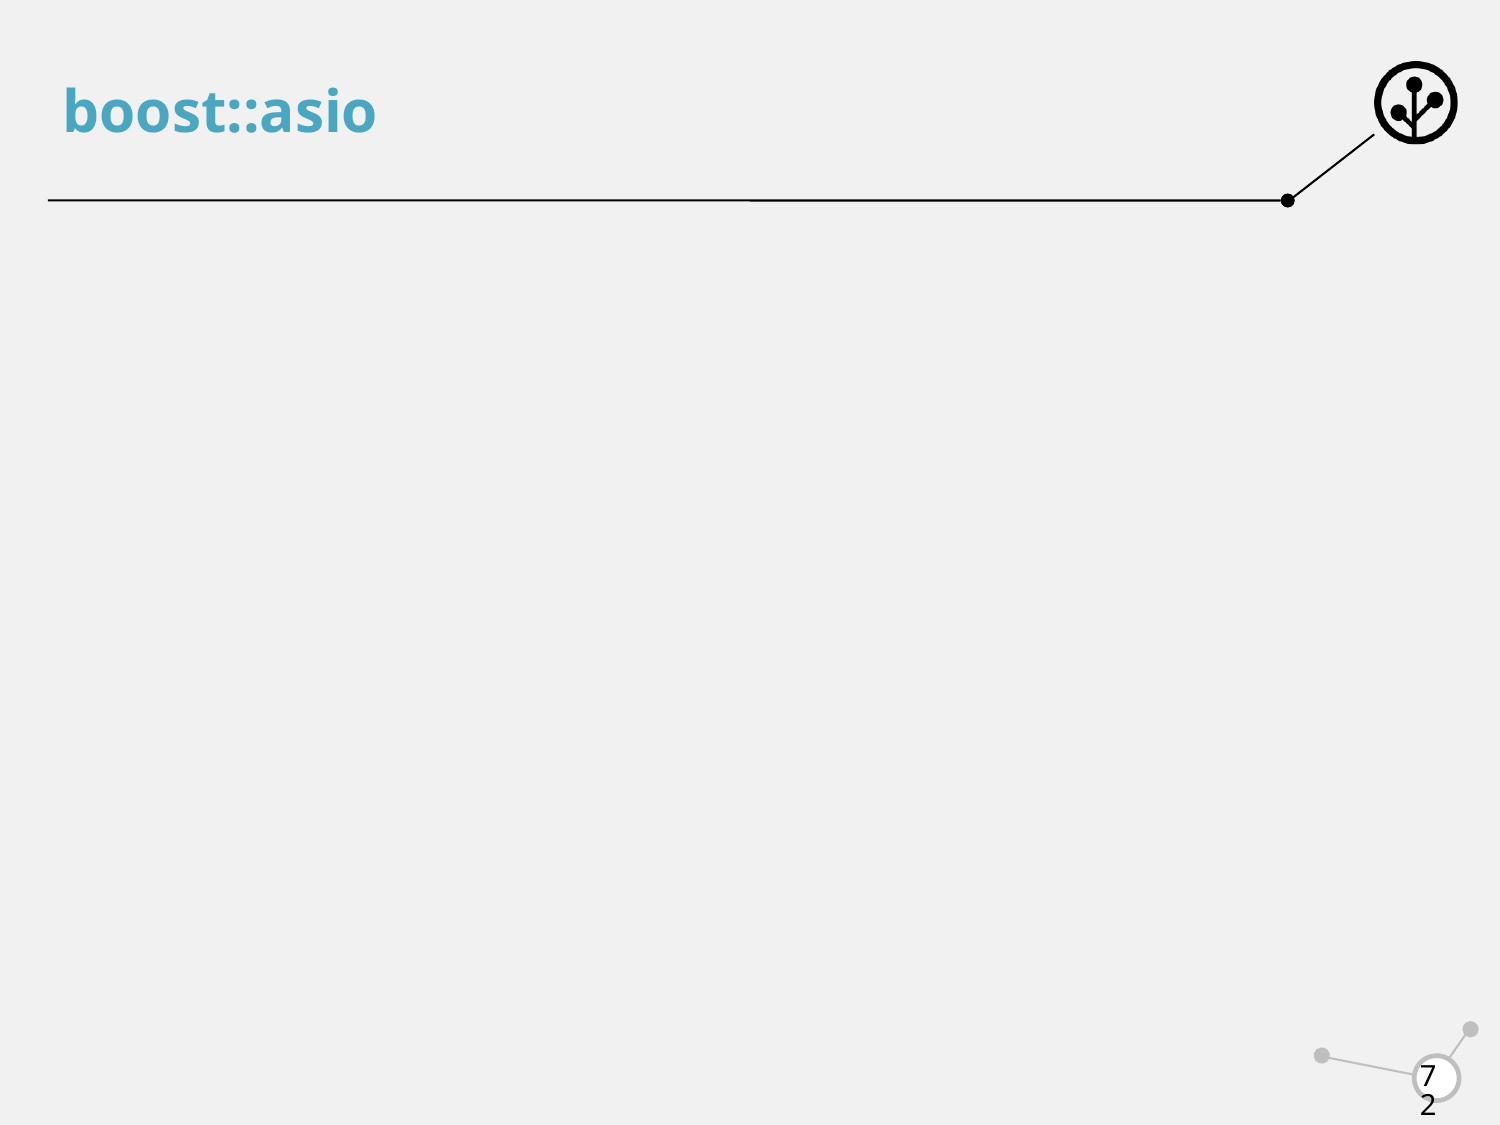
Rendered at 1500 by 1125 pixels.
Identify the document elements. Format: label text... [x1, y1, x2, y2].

slide_number 72 [1404, 1047, 1468, 1108]
picture [1363, 24, 1464, 185]
title boost::asio [47, 42, 1281, 185]
